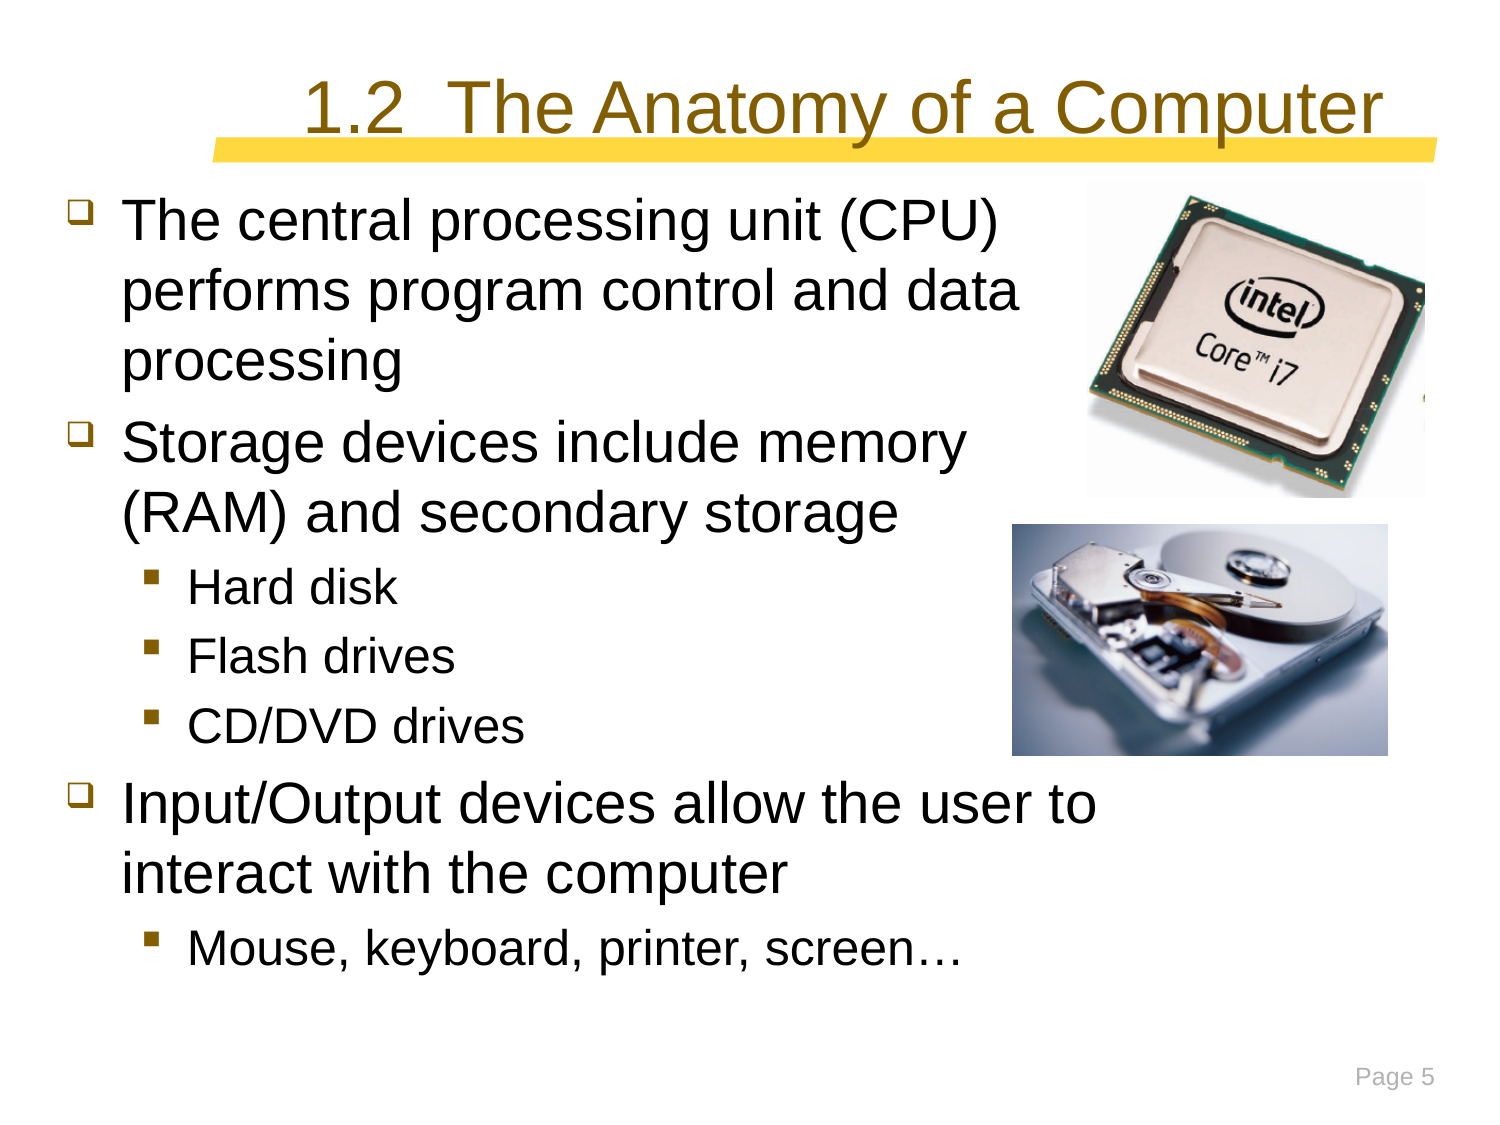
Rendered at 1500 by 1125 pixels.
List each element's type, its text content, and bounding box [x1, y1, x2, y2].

list The central processing unit (CPU) performs program control and data processing Storage devices include memory (RAM) and secondary storage Hard disk Flash drives CD/DVD drives Input/Output devices allow the user to interact with the computer Mouse, keyboard, printer, screen… [49, 174, 1151, 1013]
title 1.2 The Anatomy of a Computer [287, 44, 1451, 163]
slide_number Page 5 [1187, 1050, 1450, 1100]
picture [1087, 174, 1426, 498]
picture [1012, 524, 1388, 756]
